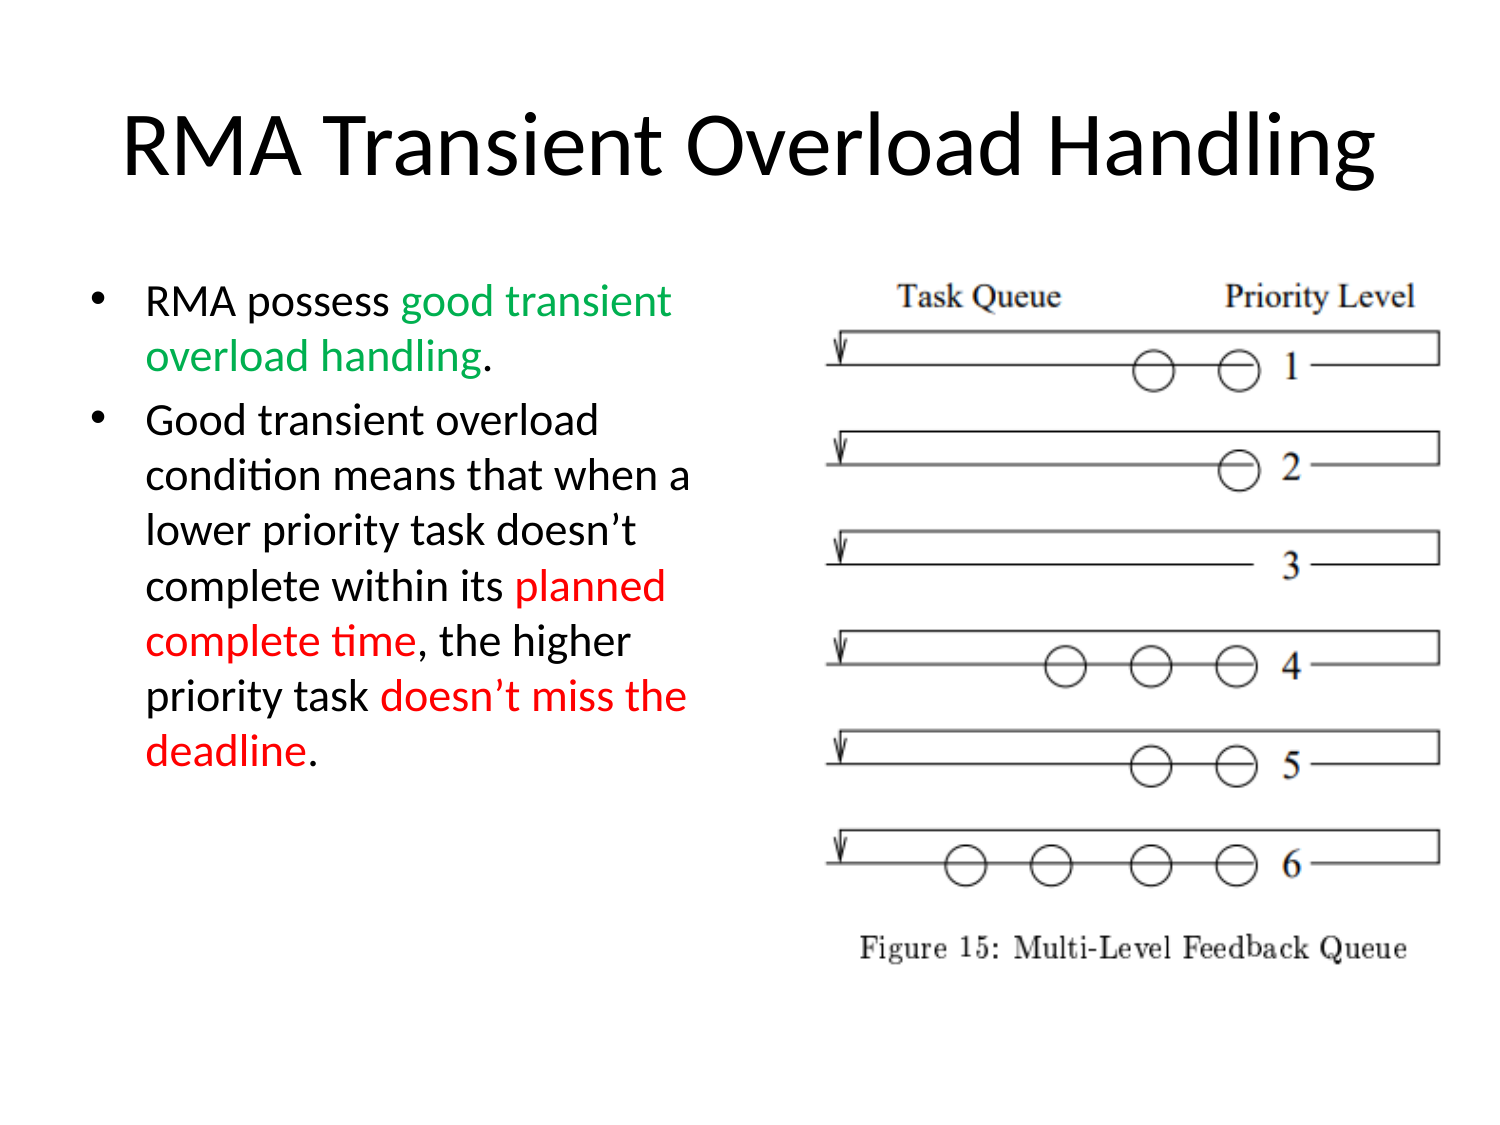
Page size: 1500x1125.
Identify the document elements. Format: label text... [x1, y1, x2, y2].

picture [785, 262, 1471, 996]
title RMA Transient Overload Handling [75, 45, 1425, 233]
list RMA possess good transient overload handling. Good transient overload condition means that when a lower priority task doesn’t complete within its planned complete time, the higher priority task doesn’t miss the deadline. [75, 262, 750, 787]
